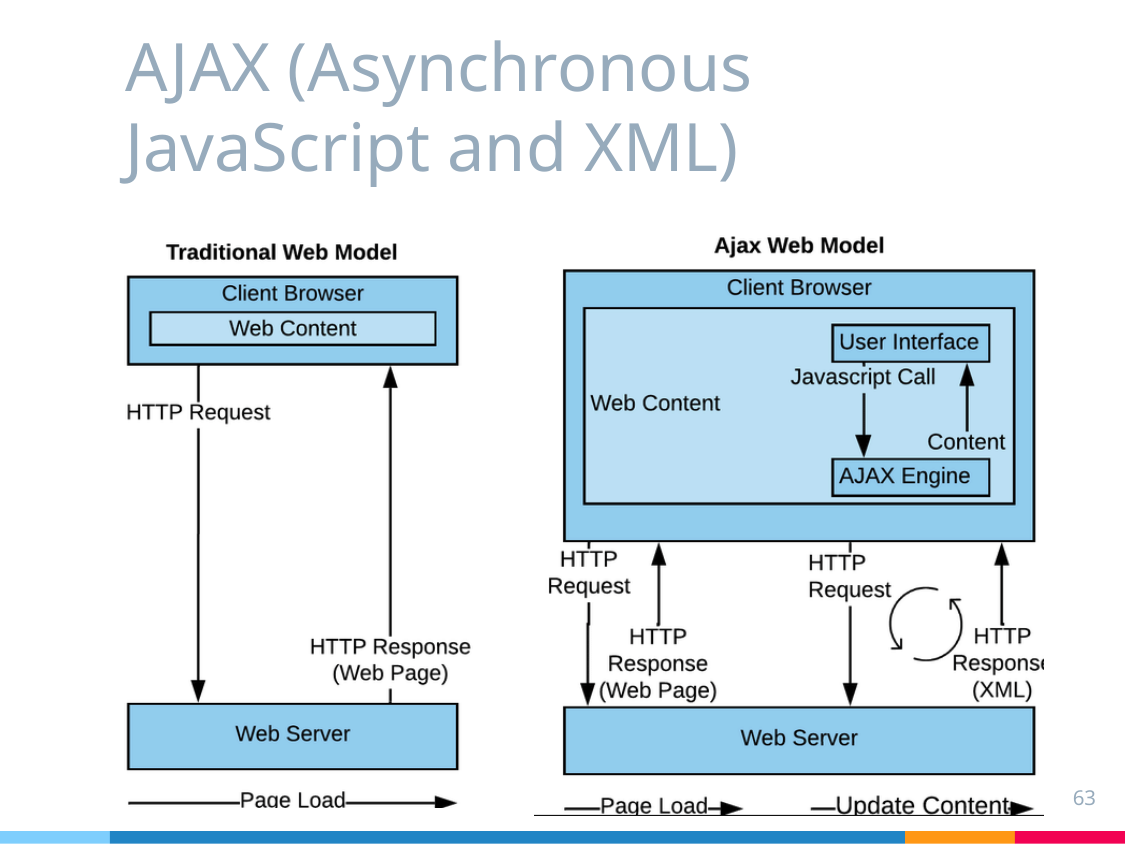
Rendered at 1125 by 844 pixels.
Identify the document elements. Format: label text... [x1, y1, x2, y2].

slide_number 63 [1045, 770, 1111, 822]
title AJAX (Asynchronous JavaScript and XML) [109, 58, 1044, 200]
picture [121, 241, 475, 809]
picture [533, 234, 1044, 816]
